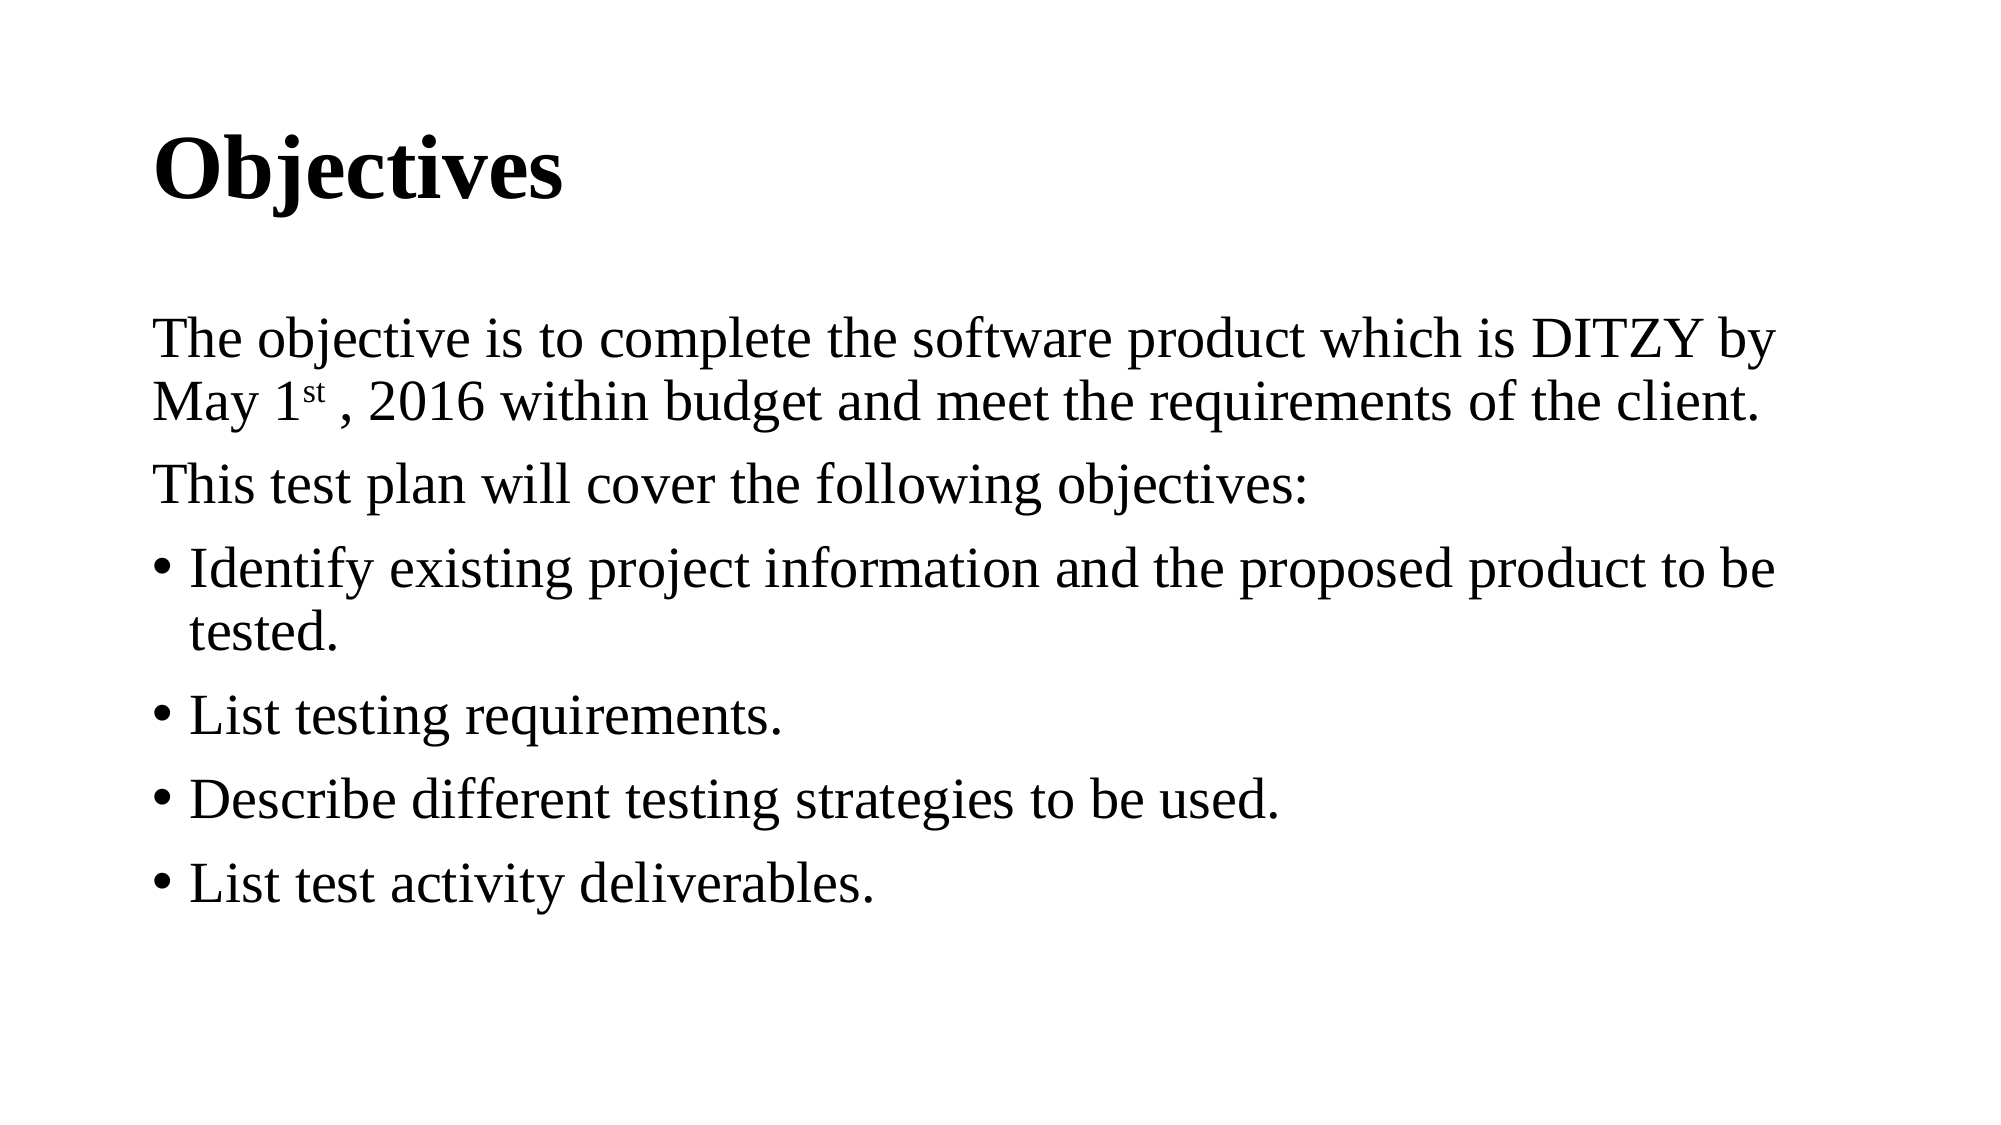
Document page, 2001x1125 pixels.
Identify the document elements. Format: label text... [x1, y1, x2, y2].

list The objective is to complete the software product which is DITZY by May 1st , 2016 within budget and meet the requirements of the client. This test plan will cover the following objectives: Identify existing project information and the proposed product to be tested. List testing requirements. Describe different testing strategies to be used. List test activity deliverables. [137, 299, 1863, 1014]
title Objectives [137, 59, 1863, 278]
